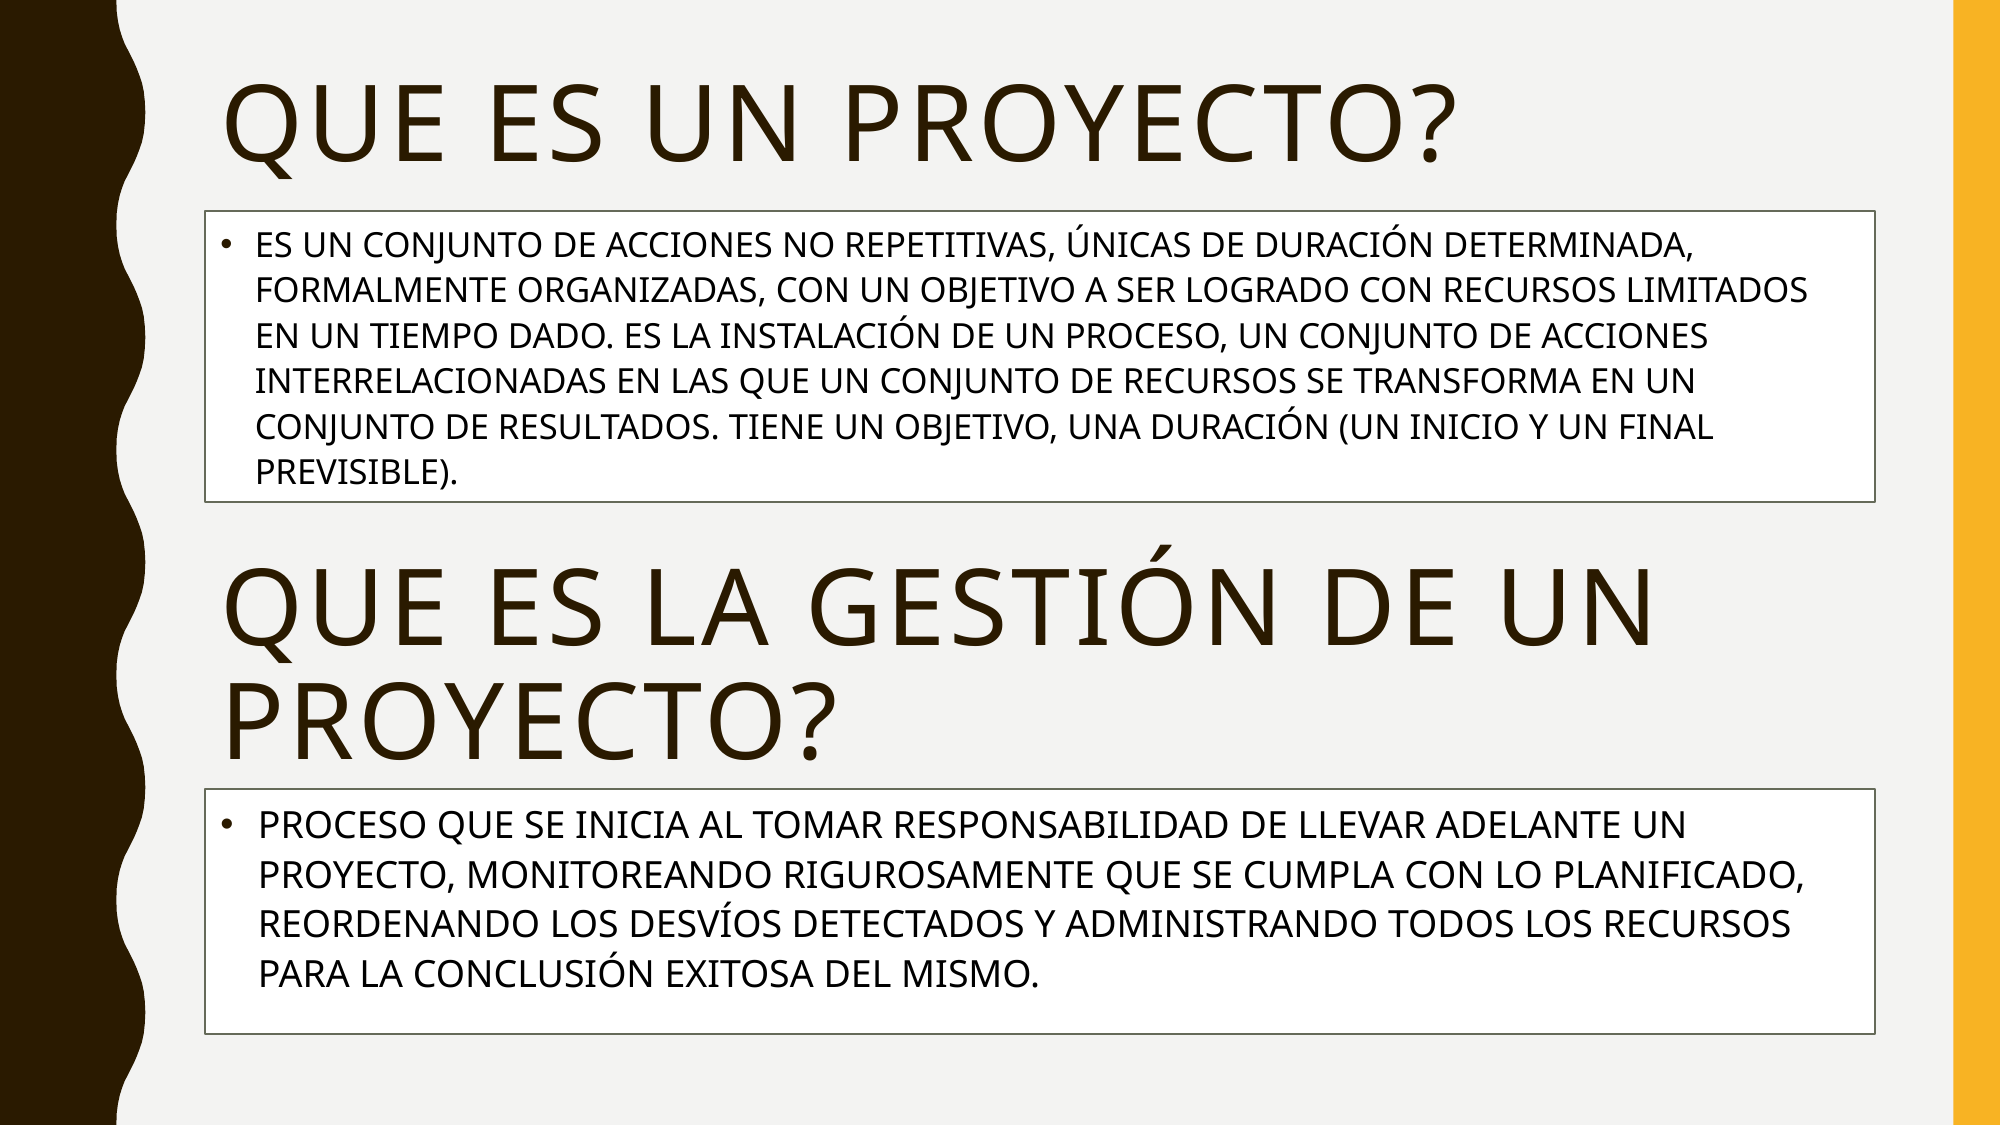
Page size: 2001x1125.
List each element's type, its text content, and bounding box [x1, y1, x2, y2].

list ES UN CONJUNTO DE ACCIONES NO REPETITIVAS, ÚNICAS DE DURACIÓN DETERMINADA, FORMALMENTE ORGANIZADAS, CON UN OBJETIVO A SER LOGRADO CON RECURSOS LIMITADOS EN UN TIEMPO DADO. ES LA INSTALACIÓN DE UN PROCESO, UN CONJUNTO DE ACCIONES INTERRELACIONADAS EN LAS QUE UN CONJUNTO DE RECURSOS SE TRANSFORMA EN UN CONJUNTO DE RESULTADOS. TIENE UN OBJETIVO, UNA DURACIÓN (UN INICIO Y UN FINAL PREVISIBLE). [204, 210, 1876, 503]
text_box QUE ES LA GESTIÓN DE UN PROYECTO? [205, 545, 1875, 788]
text_box PROCESO QUE SE INICIA AL TOMAR RESPONSABILIDAD DE LLEVAR ADELANTE UN PROYECTO, MONITOREANDO RIGUROSAMENTE QUE SE CUMPLA CON LO PLANIFICADO, REORDENANDO LOS DESVÍOS DETECTADOS Y ADMINISTRANDO TODOS LOS RECURSOS PARA LA CONCLUSIÓN EXITOSA DEL MISMO. [204, 788, 1876, 1035]
title QUE ES UN PROYECTO? [205, 62, 1875, 210]
